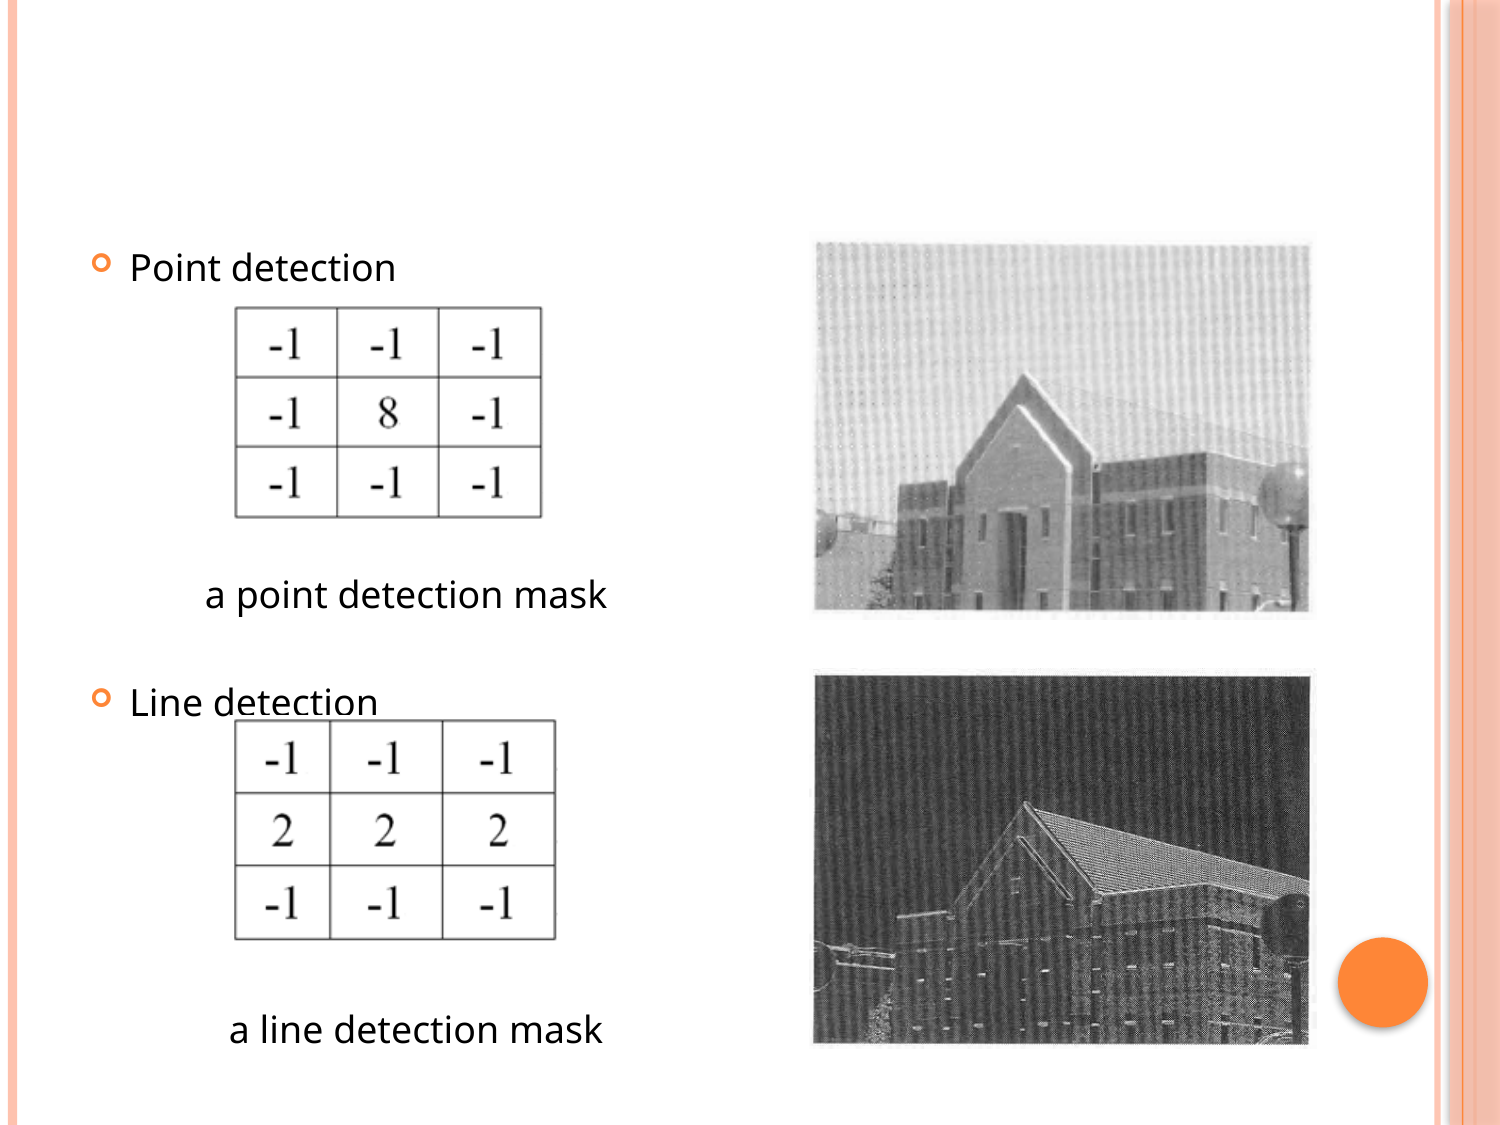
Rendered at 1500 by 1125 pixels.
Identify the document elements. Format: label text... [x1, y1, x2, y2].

picture [808, 668, 1318, 1050]
picture [808, 231, 1318, 621]
text_box [750, 243, 1413, 1024]
picture [229, 302, 548, 522]
text_box Point detection a point detection mask Line detection a line detection mask [75, 236, 738, 1059]
picture [229, 715, 562, 946]
